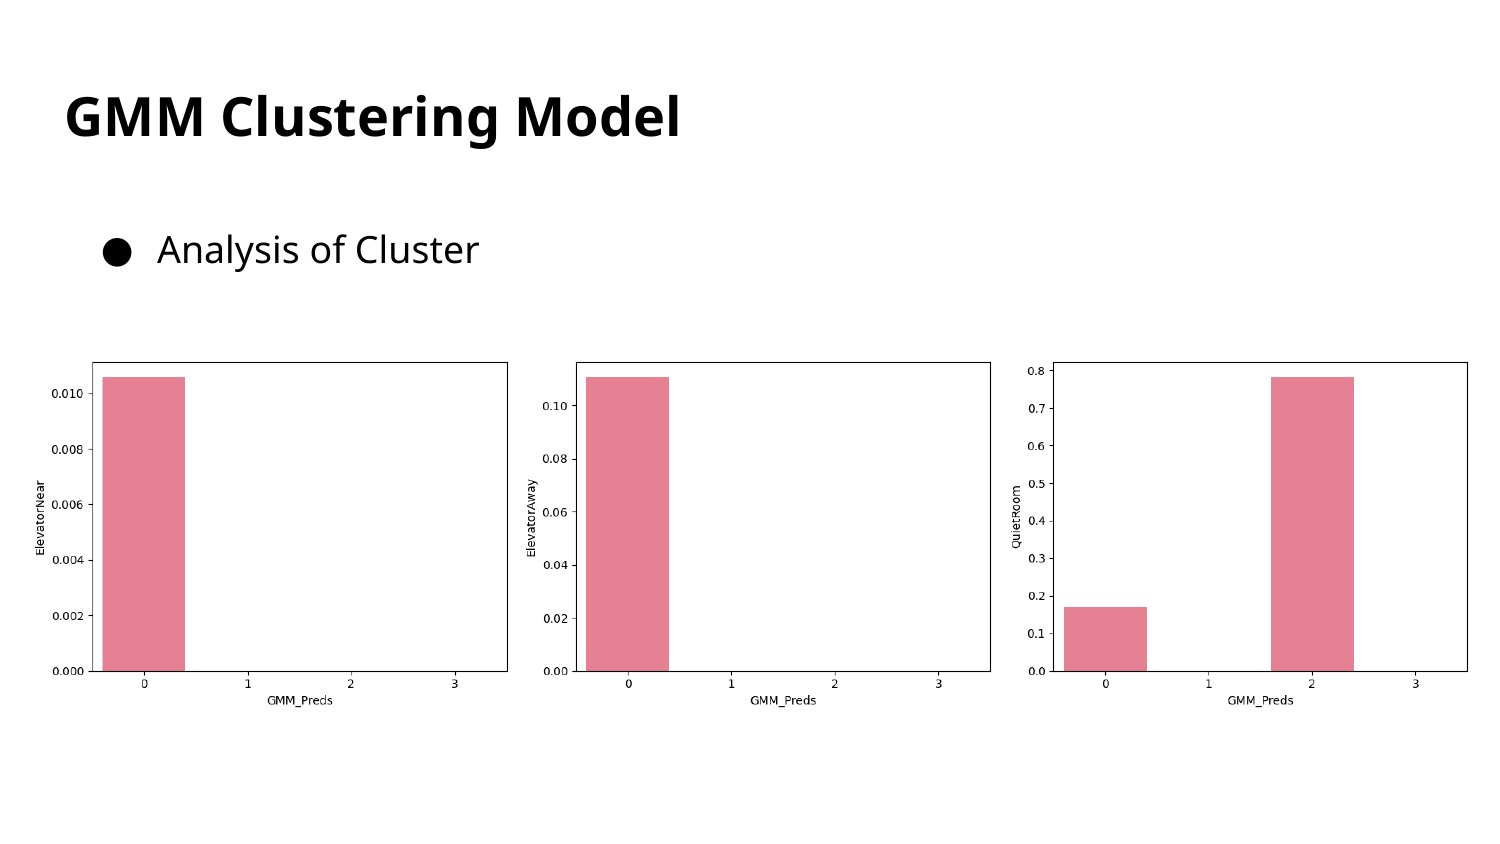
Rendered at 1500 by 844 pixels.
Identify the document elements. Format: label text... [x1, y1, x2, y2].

picture [517, 353, 999, 715]
picture [26, 353, 514, 715]
title GMM Clustering Model [49, 67, 1448, 173]
text_box Analysis of Cluster [67, 210, 934, 288]
picture [1002, 353, 1476, 715]
